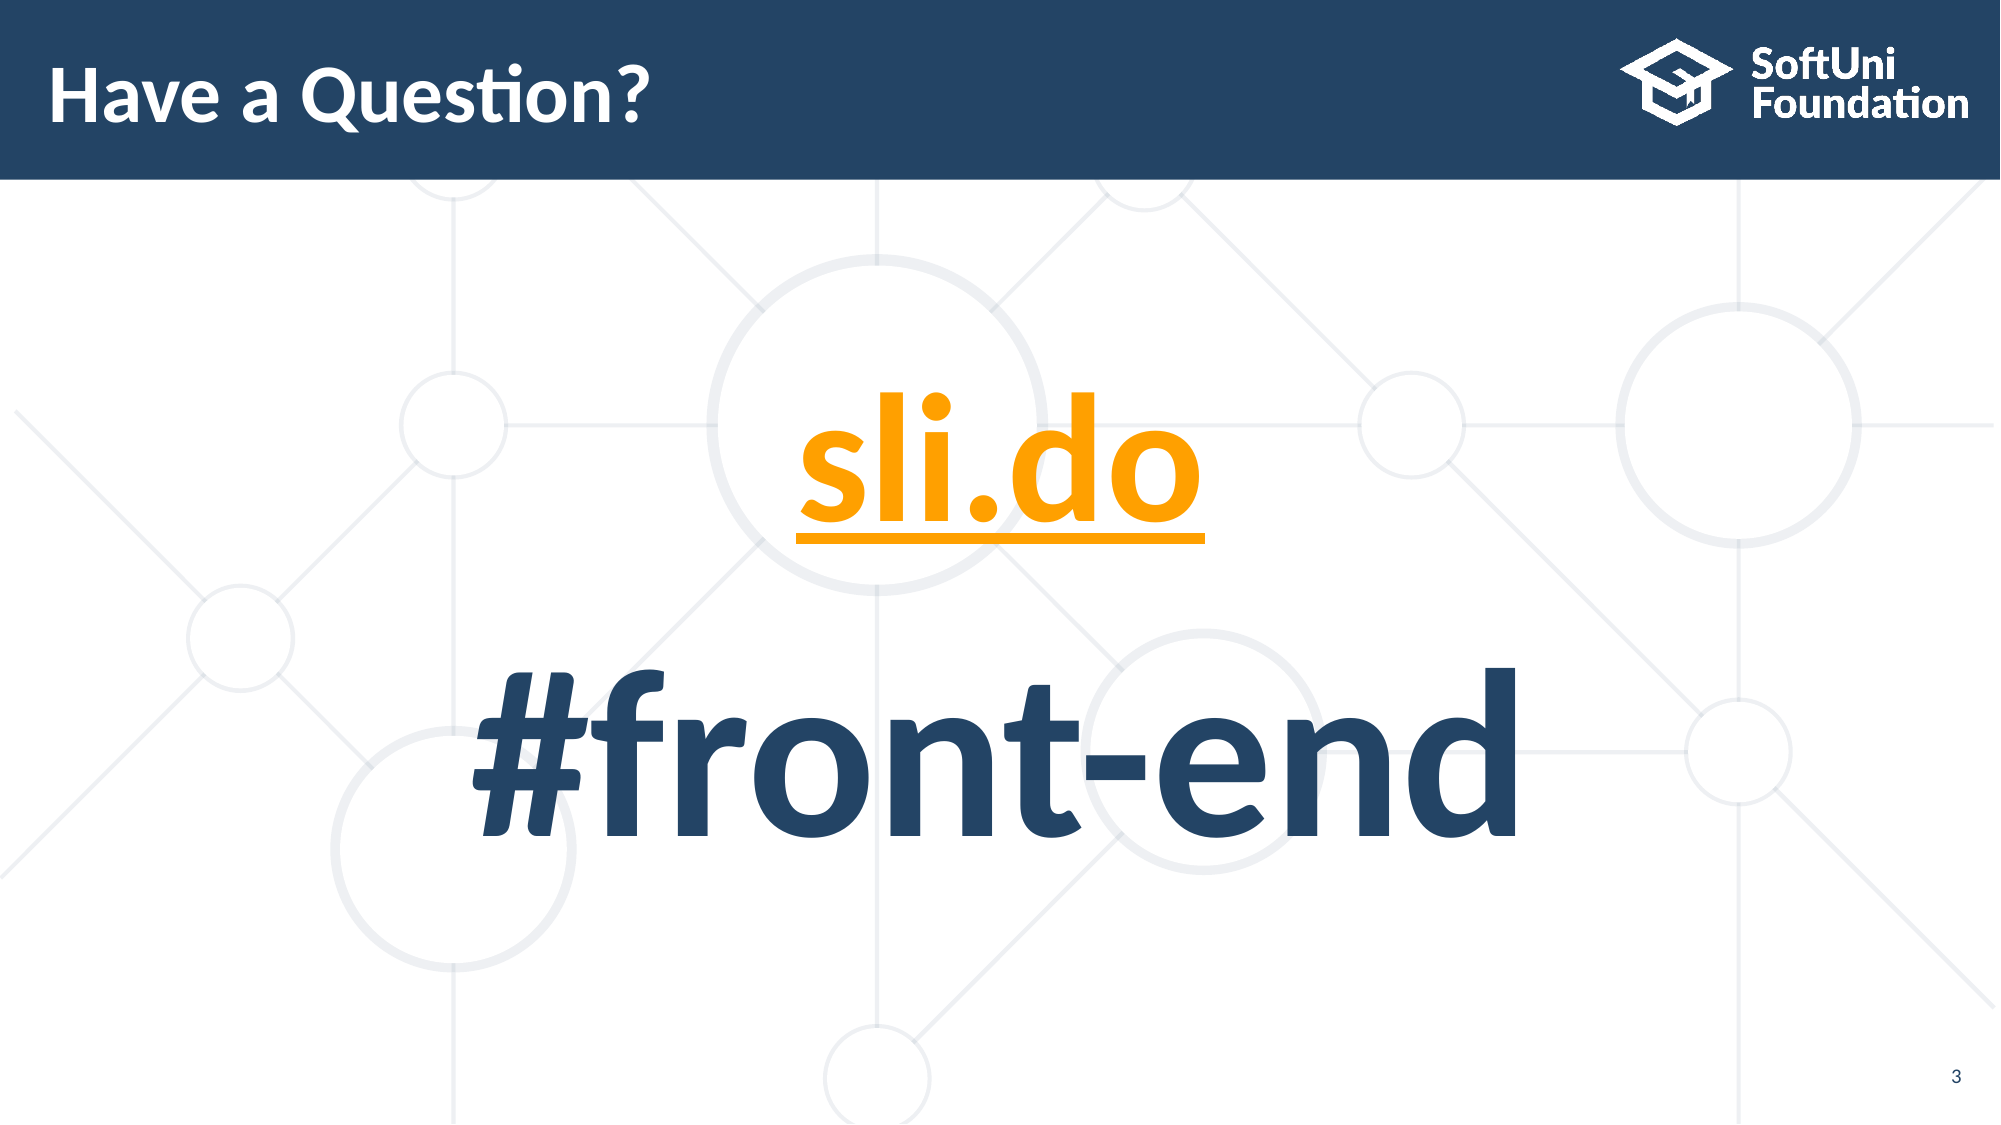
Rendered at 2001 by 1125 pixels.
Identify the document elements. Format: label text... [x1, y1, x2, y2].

list sli.do #front-end [31, 196, 1970, 1050]
slide_number 3 [1897, 1049, 1968, 1101]
picture [1619, 38, 1968, 126]
title Have a Question? [31, 16, 1591, 162]
